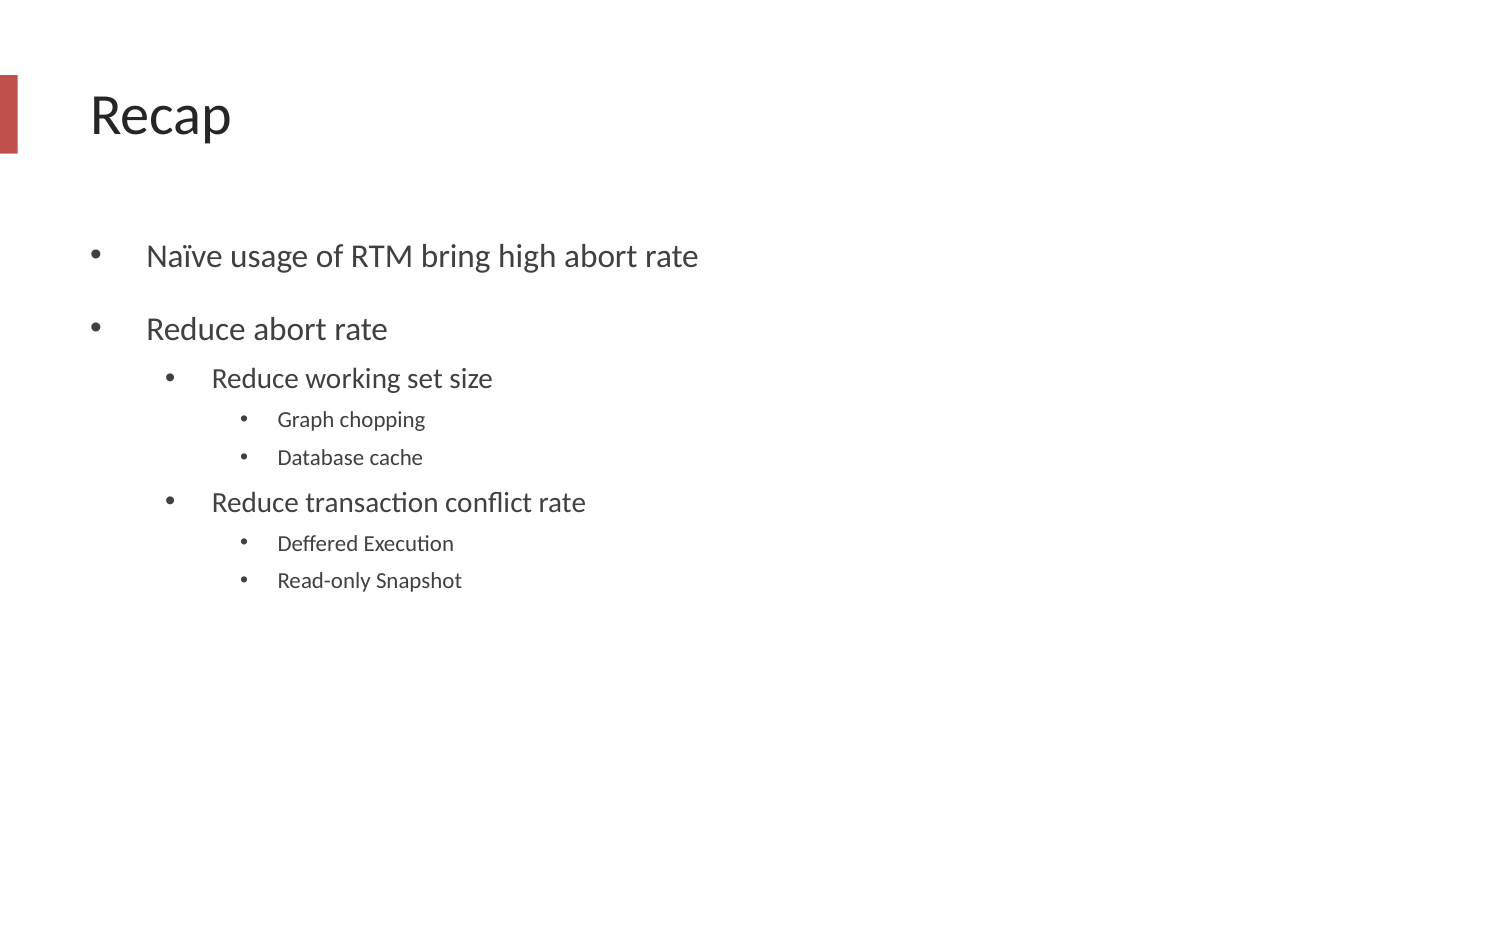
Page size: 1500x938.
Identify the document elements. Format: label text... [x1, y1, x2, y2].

list Naïve usage of RTM bring high abort rate Reduce abort rate Reduce working set size Graph chopping Database cache Reduce transaction conflict rate Deffered Execution Read-only Snapshot [75, 218, 1425, 838]
title Recap [75, 37, 1425, 186]
